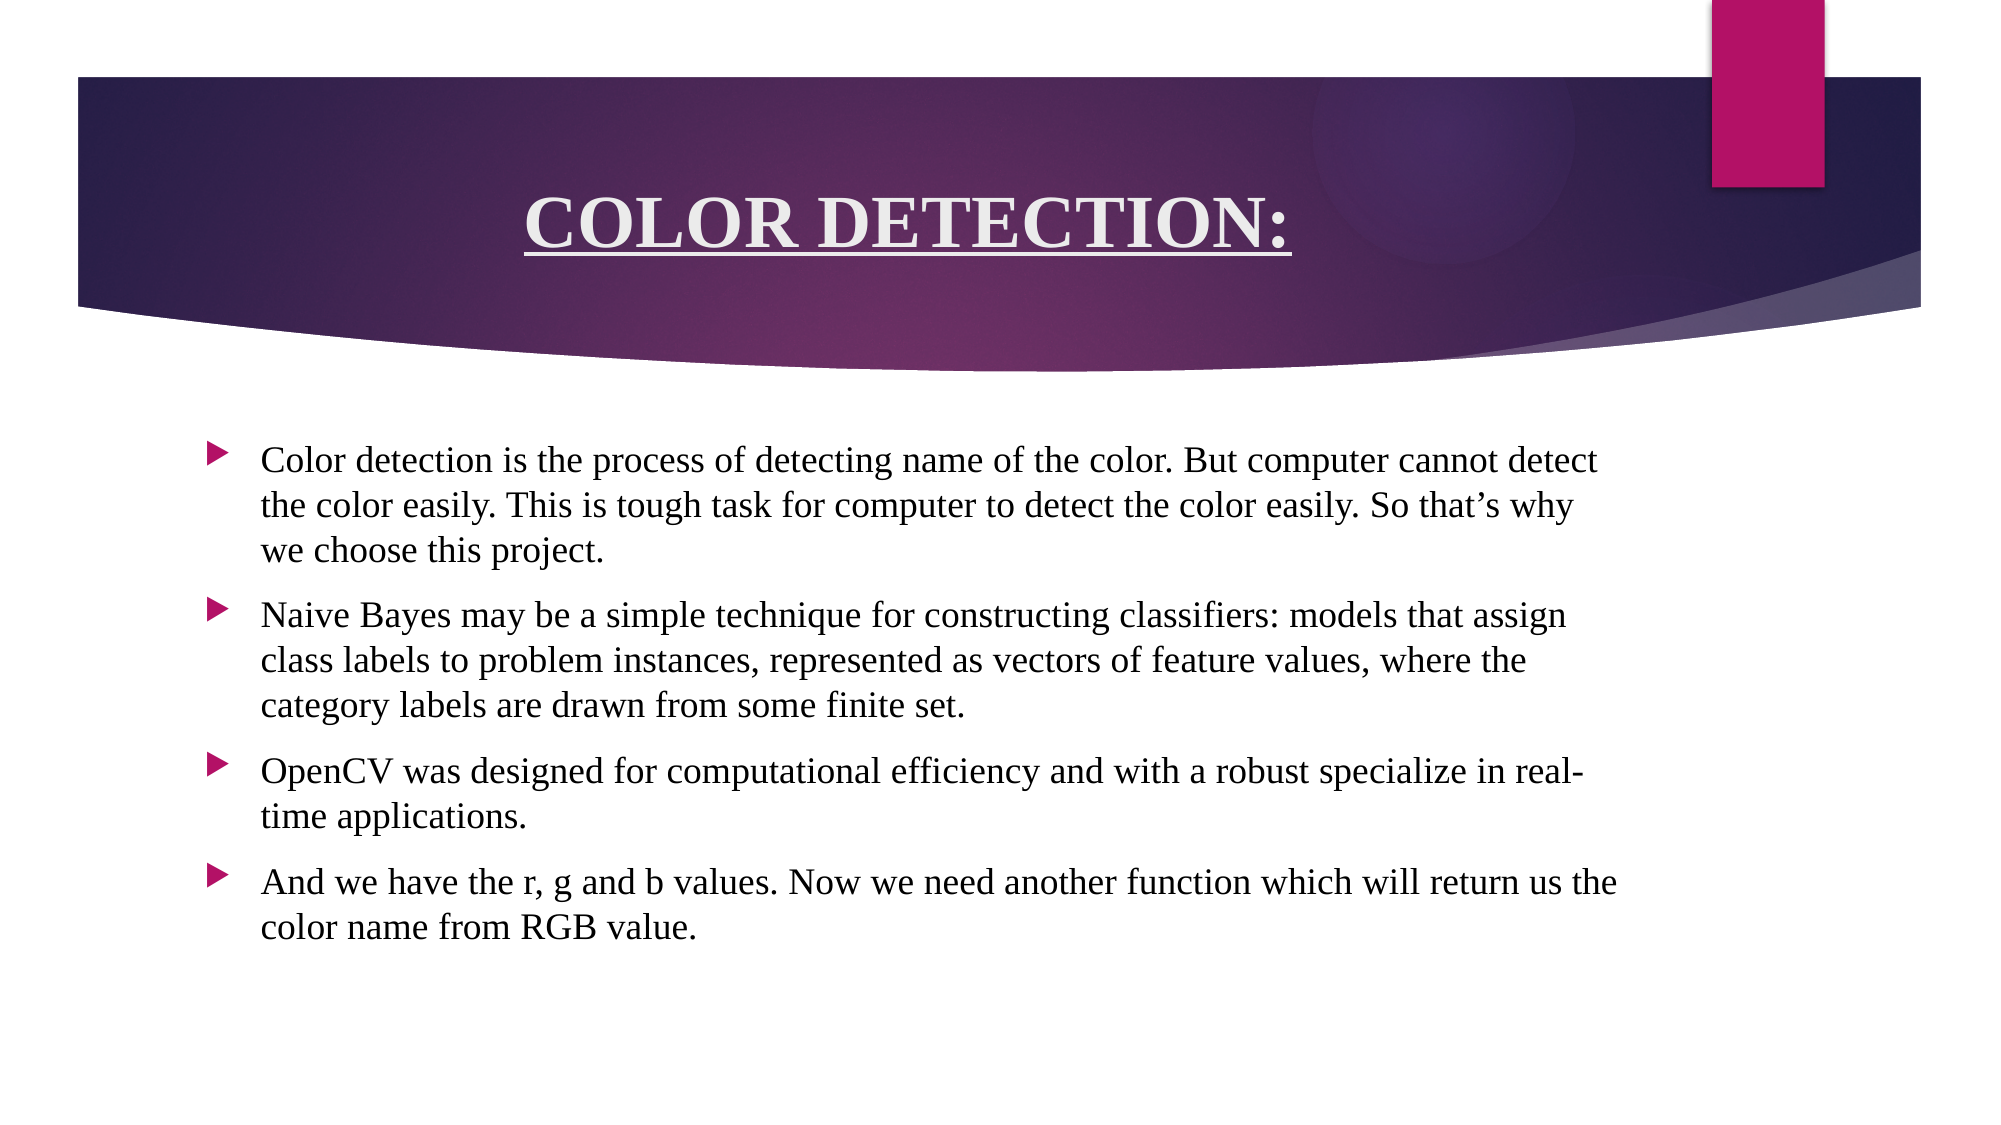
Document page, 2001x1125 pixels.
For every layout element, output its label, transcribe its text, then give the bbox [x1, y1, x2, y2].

list Color detection is the process of detecting name of the color. But computer cannot detect the color easily. This is tough task for computer to detect the color easily. So that’s why we choose this project. Naive Bayes may be a simple technique for constructing classifiers: models that assign class labels to problem instances, represented as vectors of feature values, where the category labels are drawn from some finite set. OpenCV was designed for computational efficiency and with a robust specialize in real-time applications. And we have the r, g and b values. Now we need another function which will return us the color name from RGB value. [189, 427, 1638, 988]
title COLOR DETECTION: [189, 159, 1627, 276]
